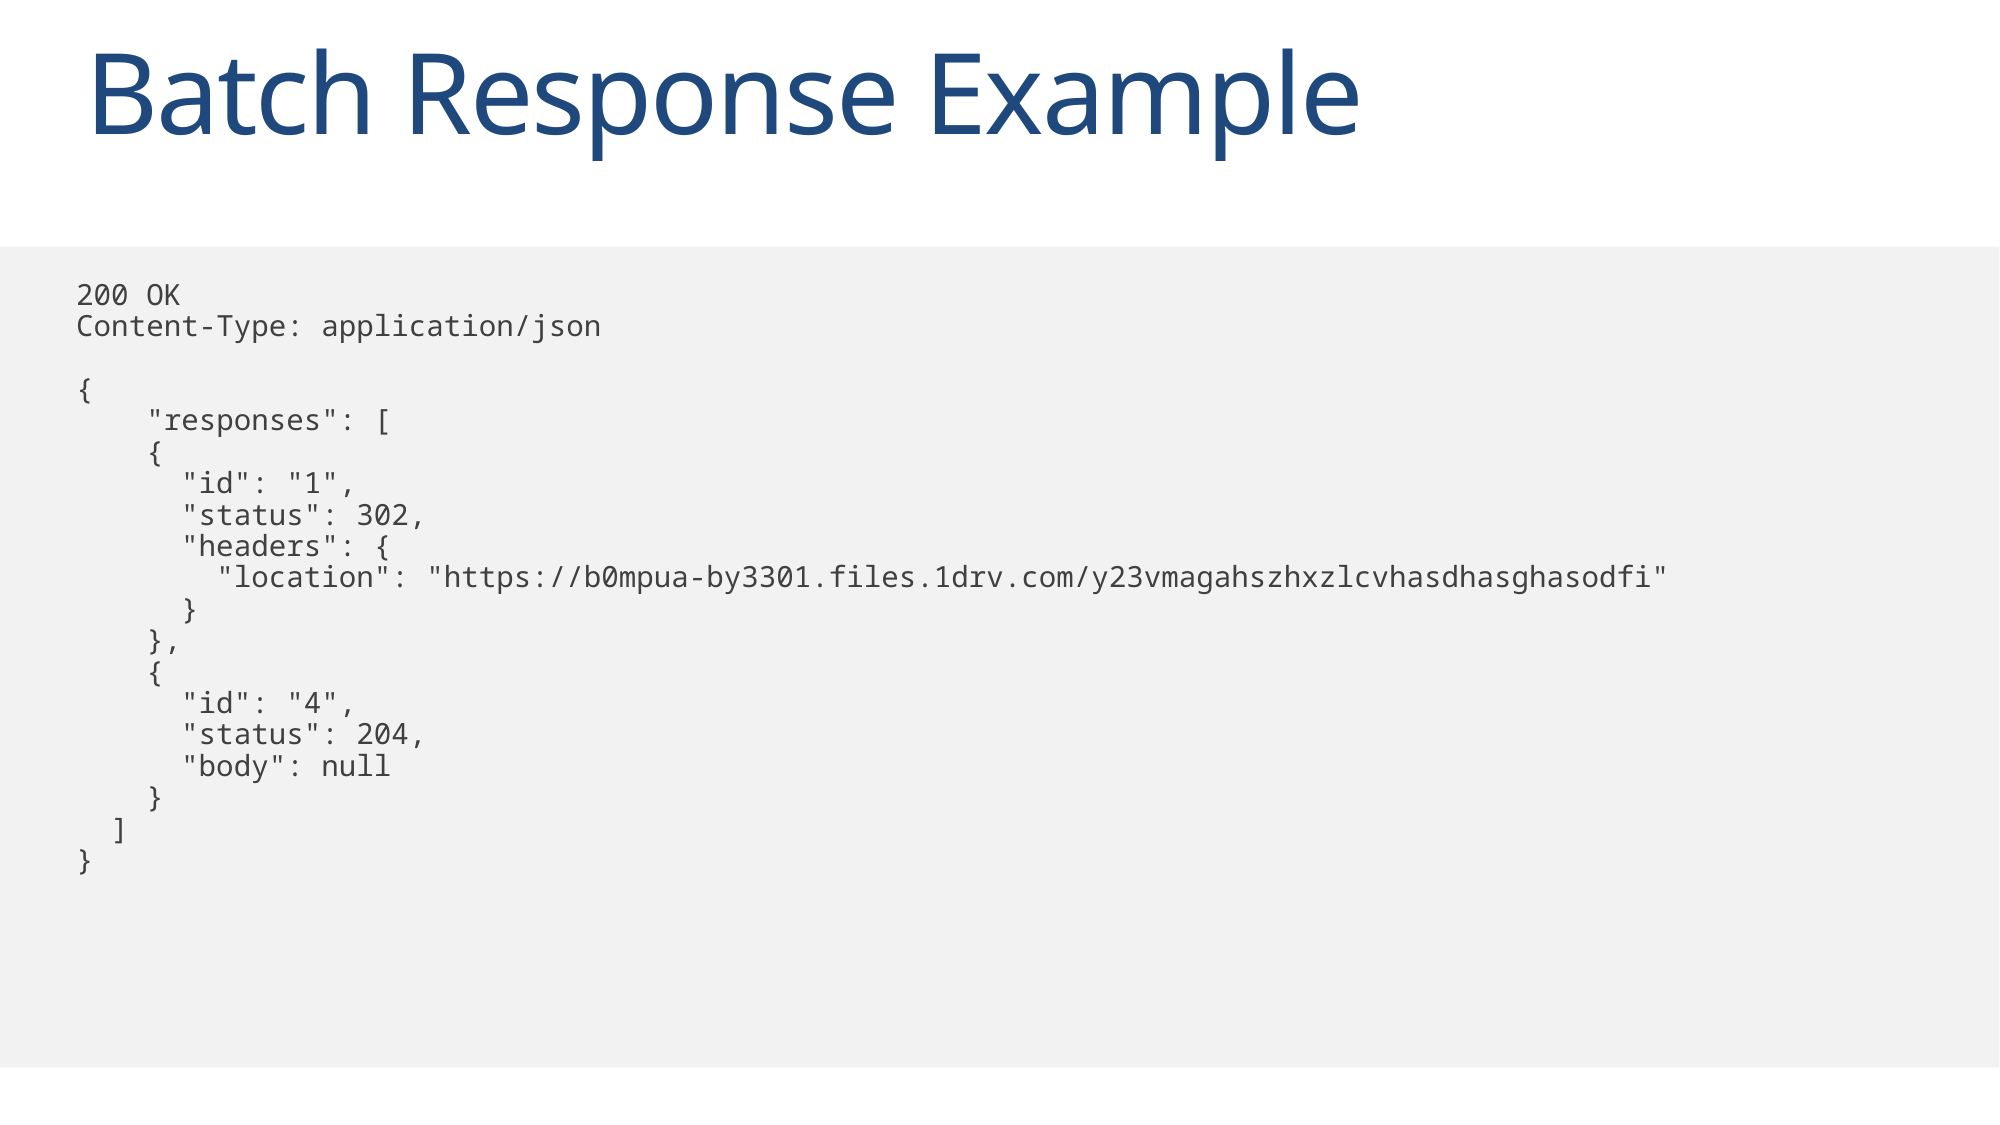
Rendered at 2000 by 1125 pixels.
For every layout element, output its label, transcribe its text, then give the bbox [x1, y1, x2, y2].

title Batch Response Example [85, 37, 1914, 161]
text_box 200 OK Content-Type: application/json { "responses": [ { "id": "1", "status": 302, "headers": { "location": "https://b0mpua-by3301.files.1drv.com/y23vmagahszhxzlcvhasdhasghasodfi" } }, { "id": "4", "status": 204, "body": null } ] } [76, 280, 1728, 878]
text_box [0, 246, 2000, 1068]
